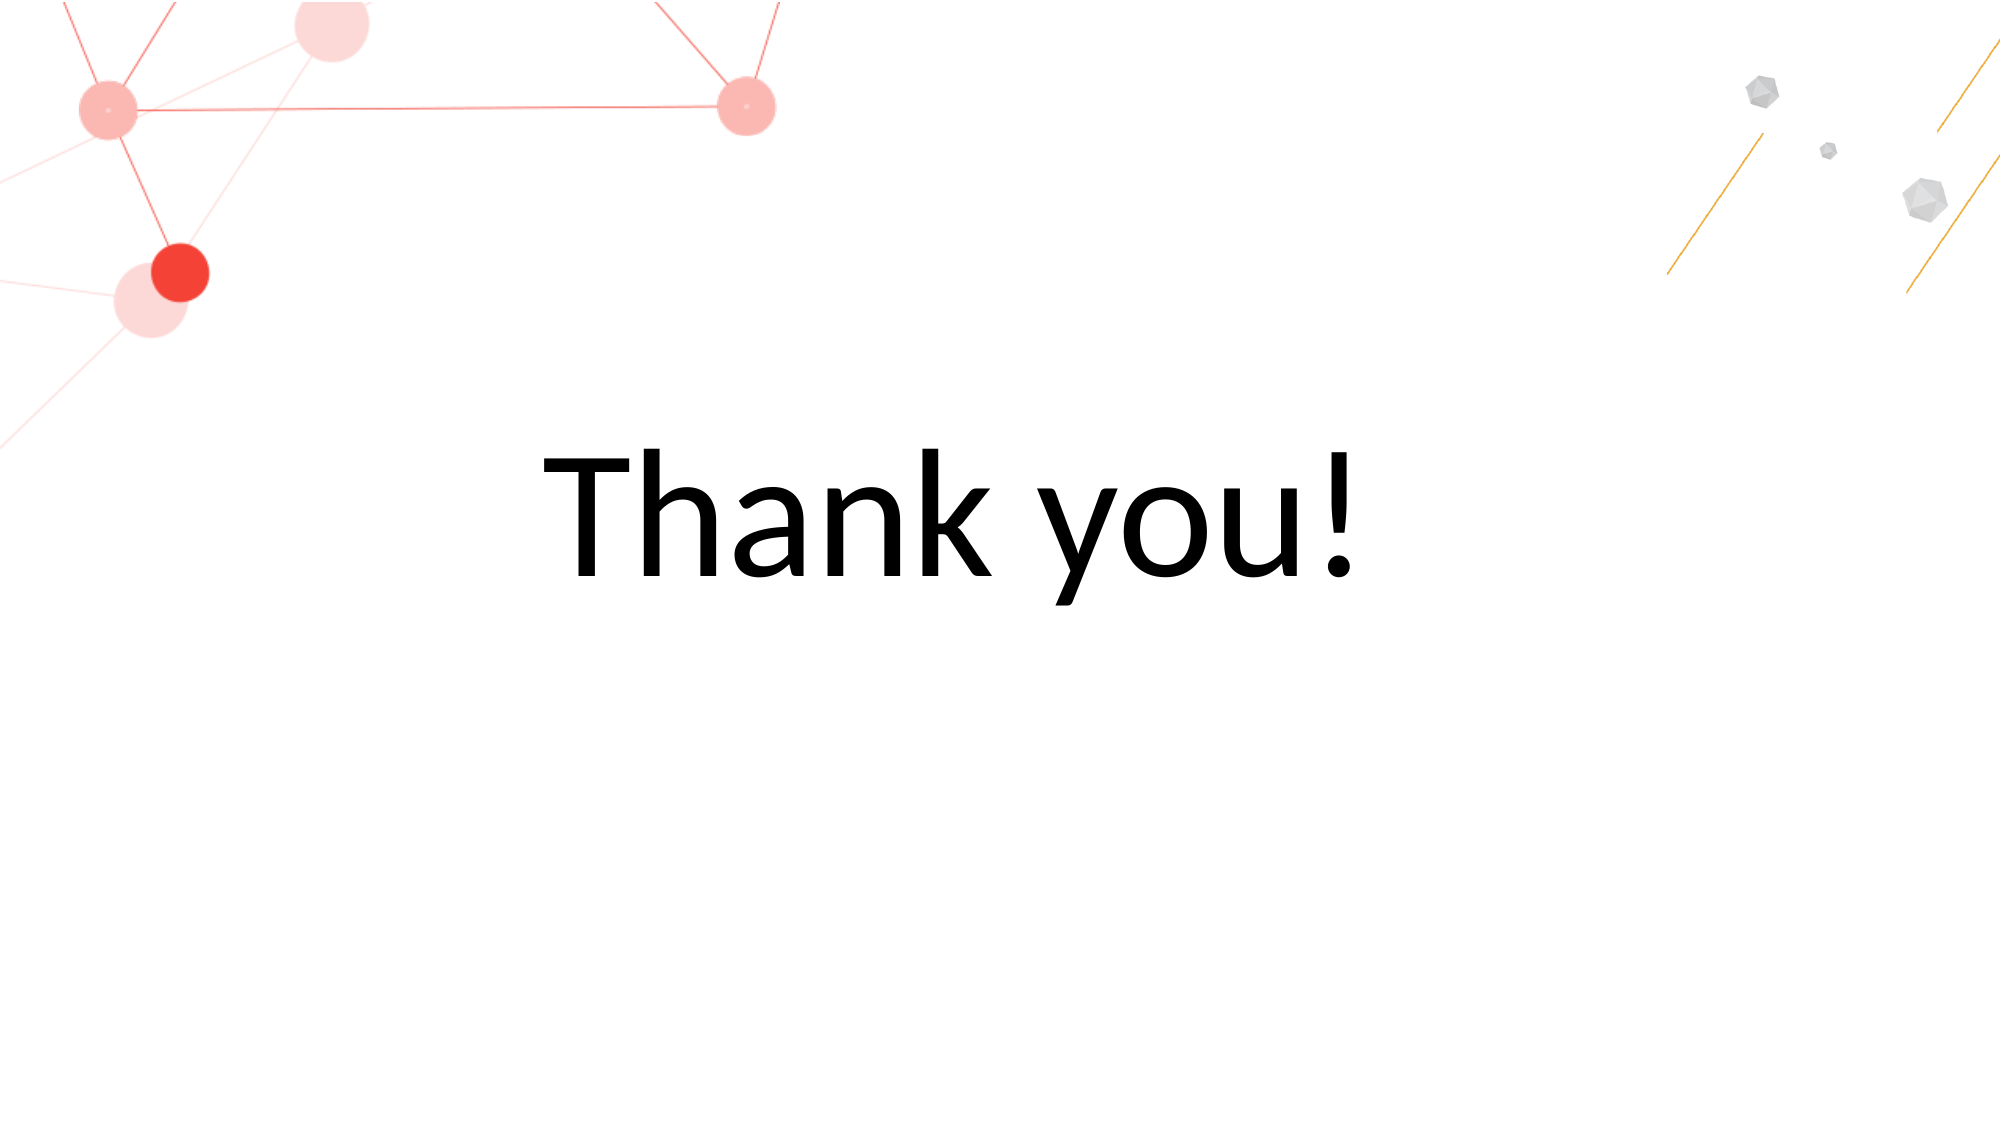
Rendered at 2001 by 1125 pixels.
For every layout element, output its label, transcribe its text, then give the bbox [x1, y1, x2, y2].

picture [0, 1, 780, 608]
text_box Thank you! [527, 385, 1473, 620]
picture [1667, 0, 2000, 298]
